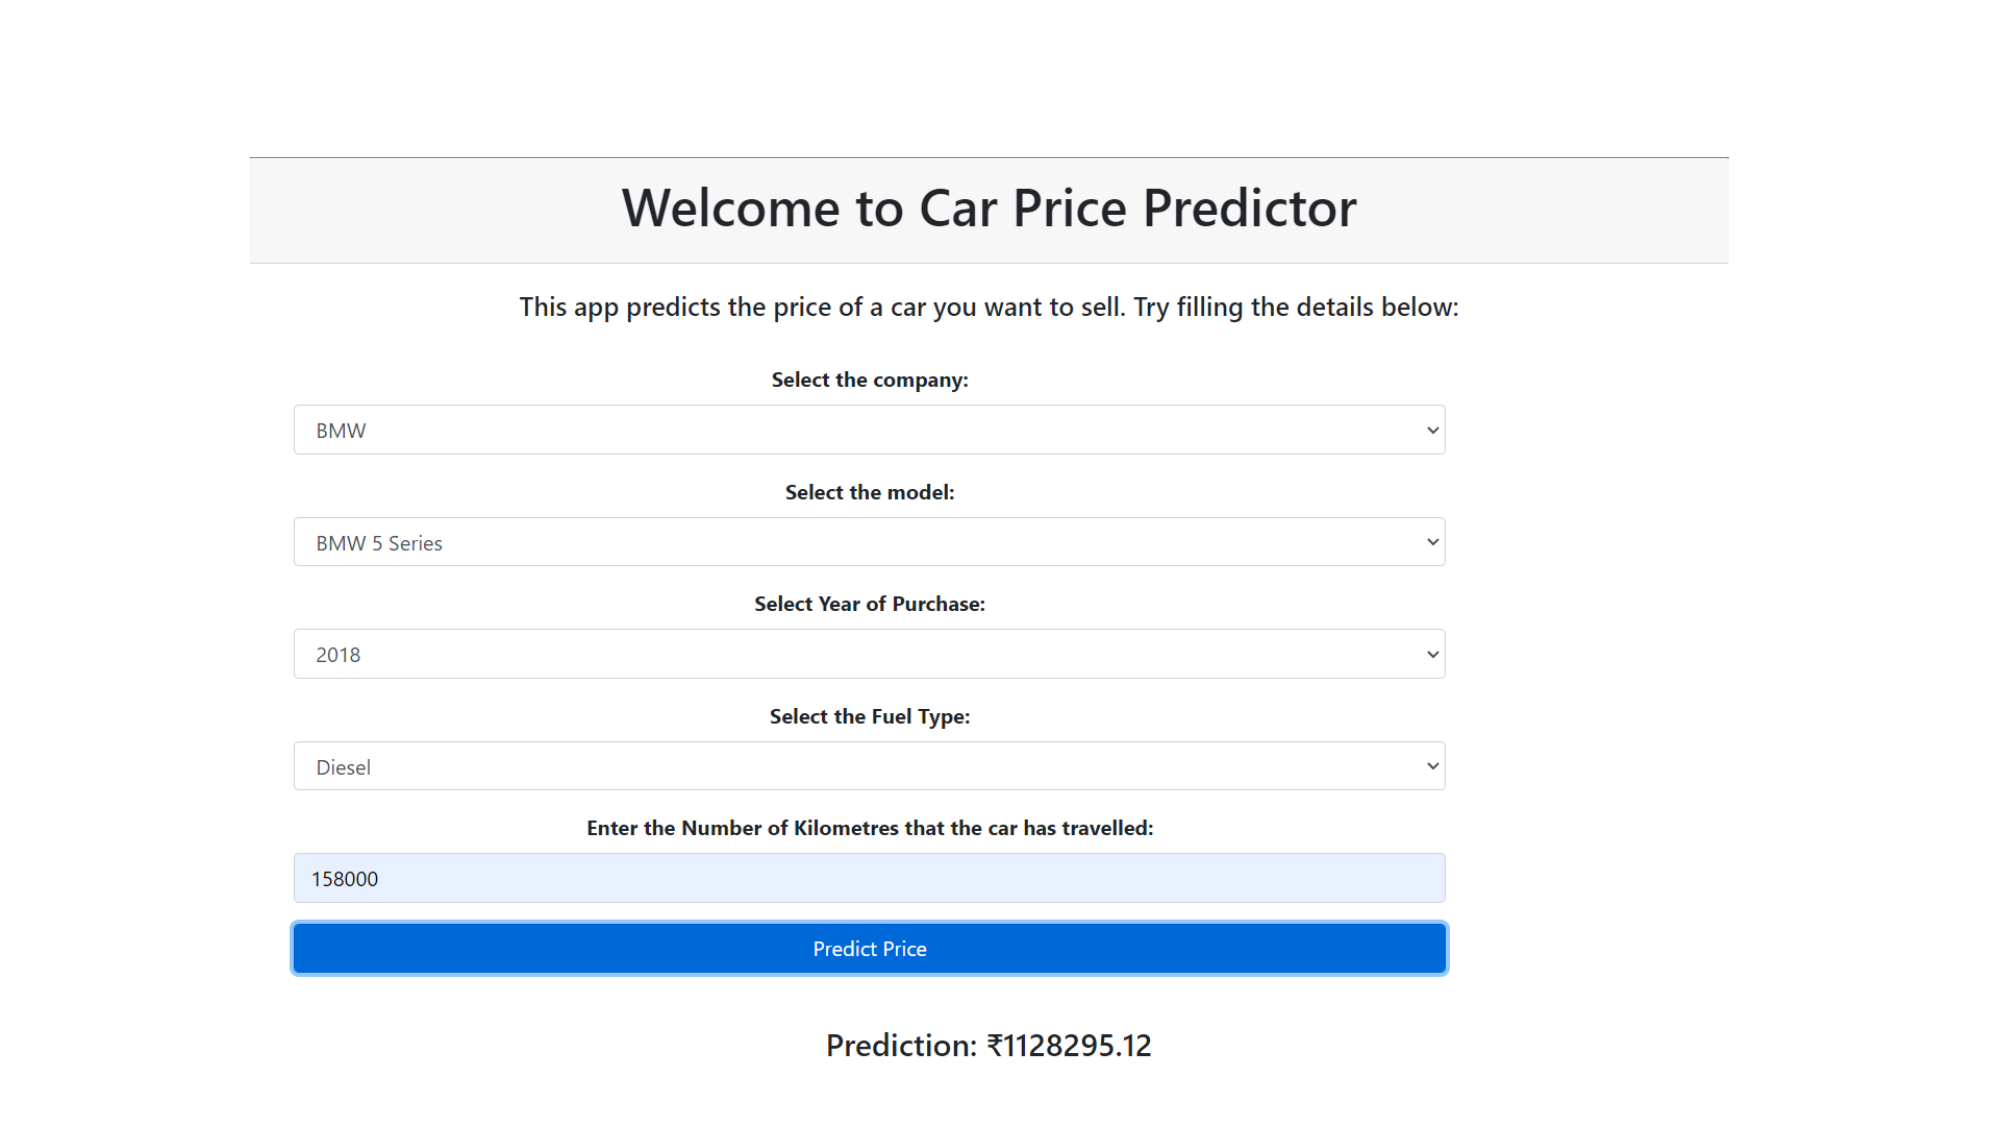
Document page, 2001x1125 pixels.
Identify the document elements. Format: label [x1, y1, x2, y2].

picture [249, 157, 1729, 1066]
